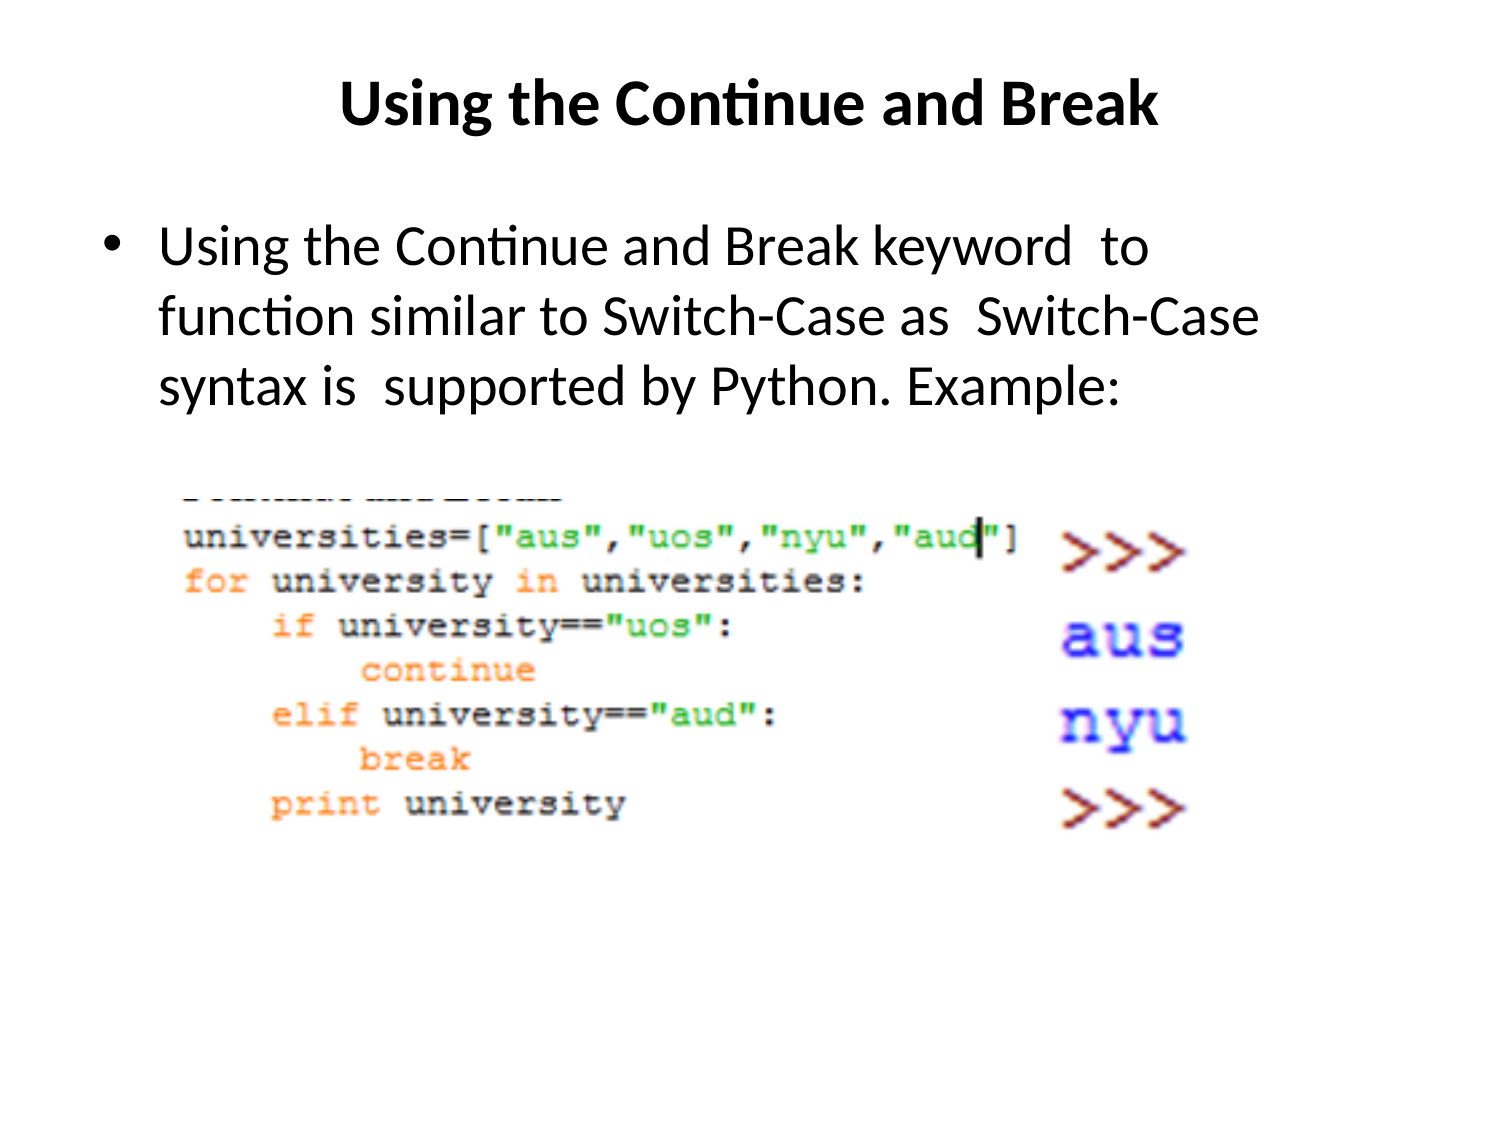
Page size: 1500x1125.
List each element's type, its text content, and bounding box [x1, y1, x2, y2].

title Using the Continue and Break [75, 45, 1425, 233]
text_box Using the Continue and Break keyword to function similar to Switch-Case as Switch-Case syntax is supported by Python. Example: [87, 199, 1363, 488]
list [174, 499, 1218, 913]
